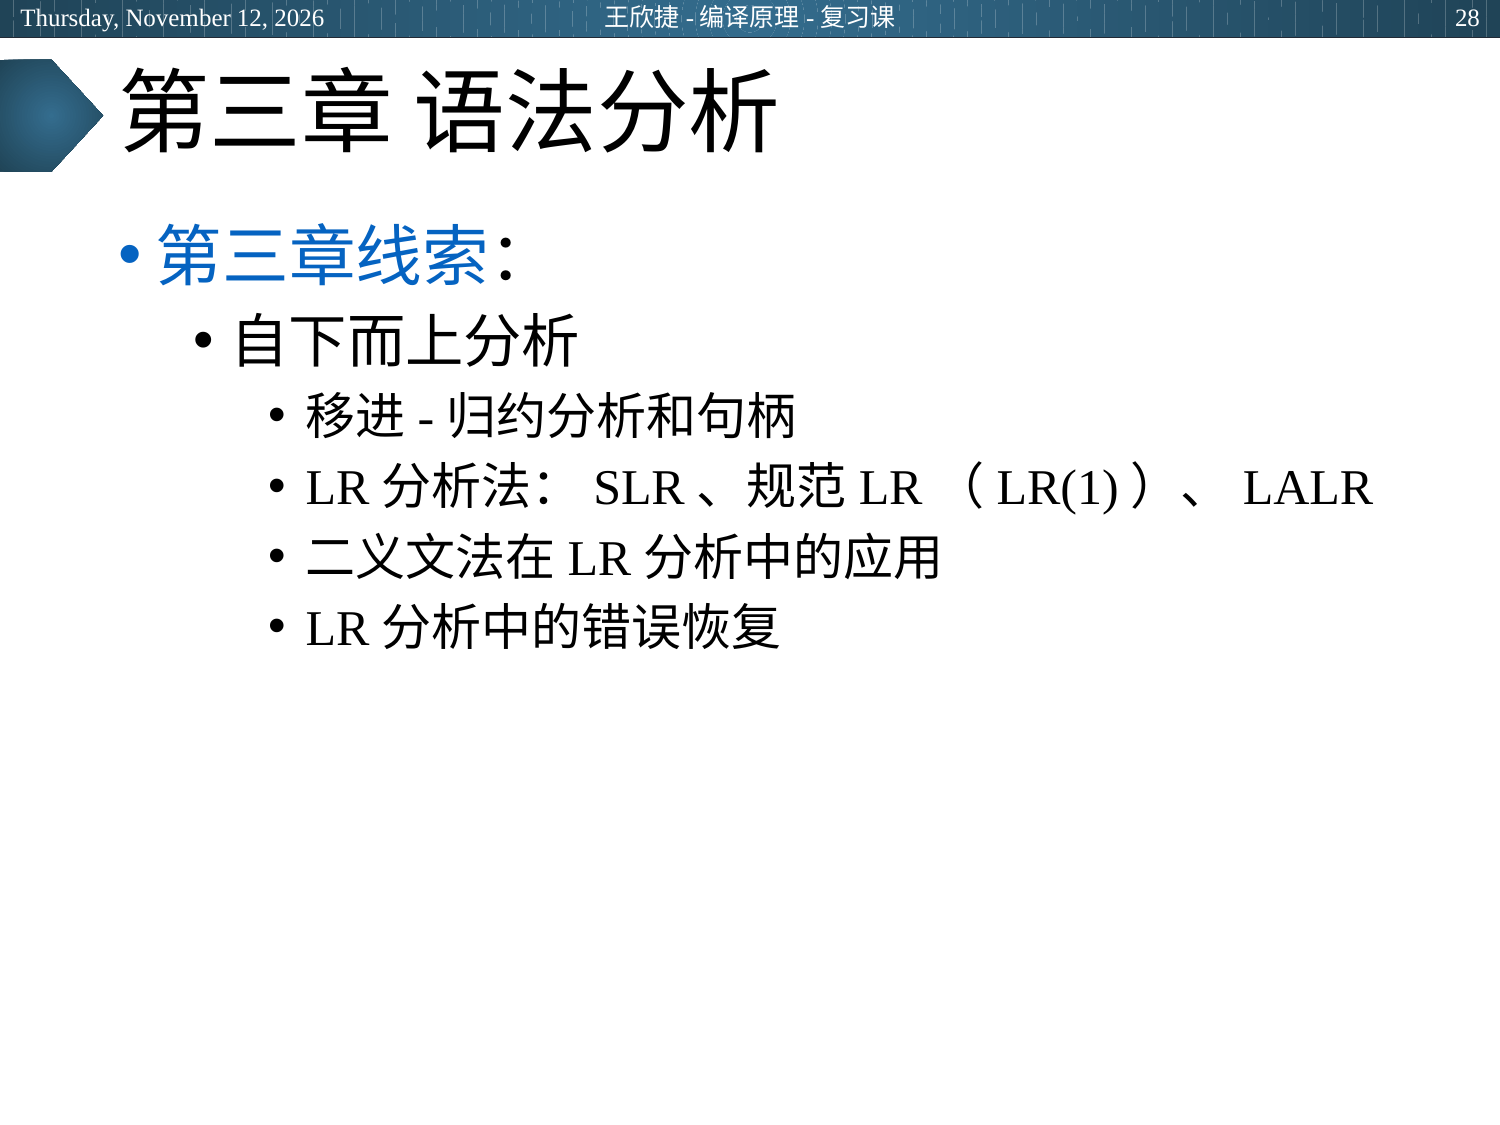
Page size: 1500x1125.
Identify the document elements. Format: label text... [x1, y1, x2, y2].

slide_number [5, 1, 344, 32]
list 第三章线索： 自下而上分析 移进-归约分析和句柄 LR分析法：SLR、规范LR（LR(1)）、LALR 二义文法在LR分析中的应用 LR分析中的错误恢复 [103, 206, 1397, 1014]
slide_number 28 [1157, 1, 1495, 32]
title 第三章 语法分析 [103, 37, 1397, 194]
footer 王欣捷-编译原理-复习课 [496, 1, 1004, 32]
